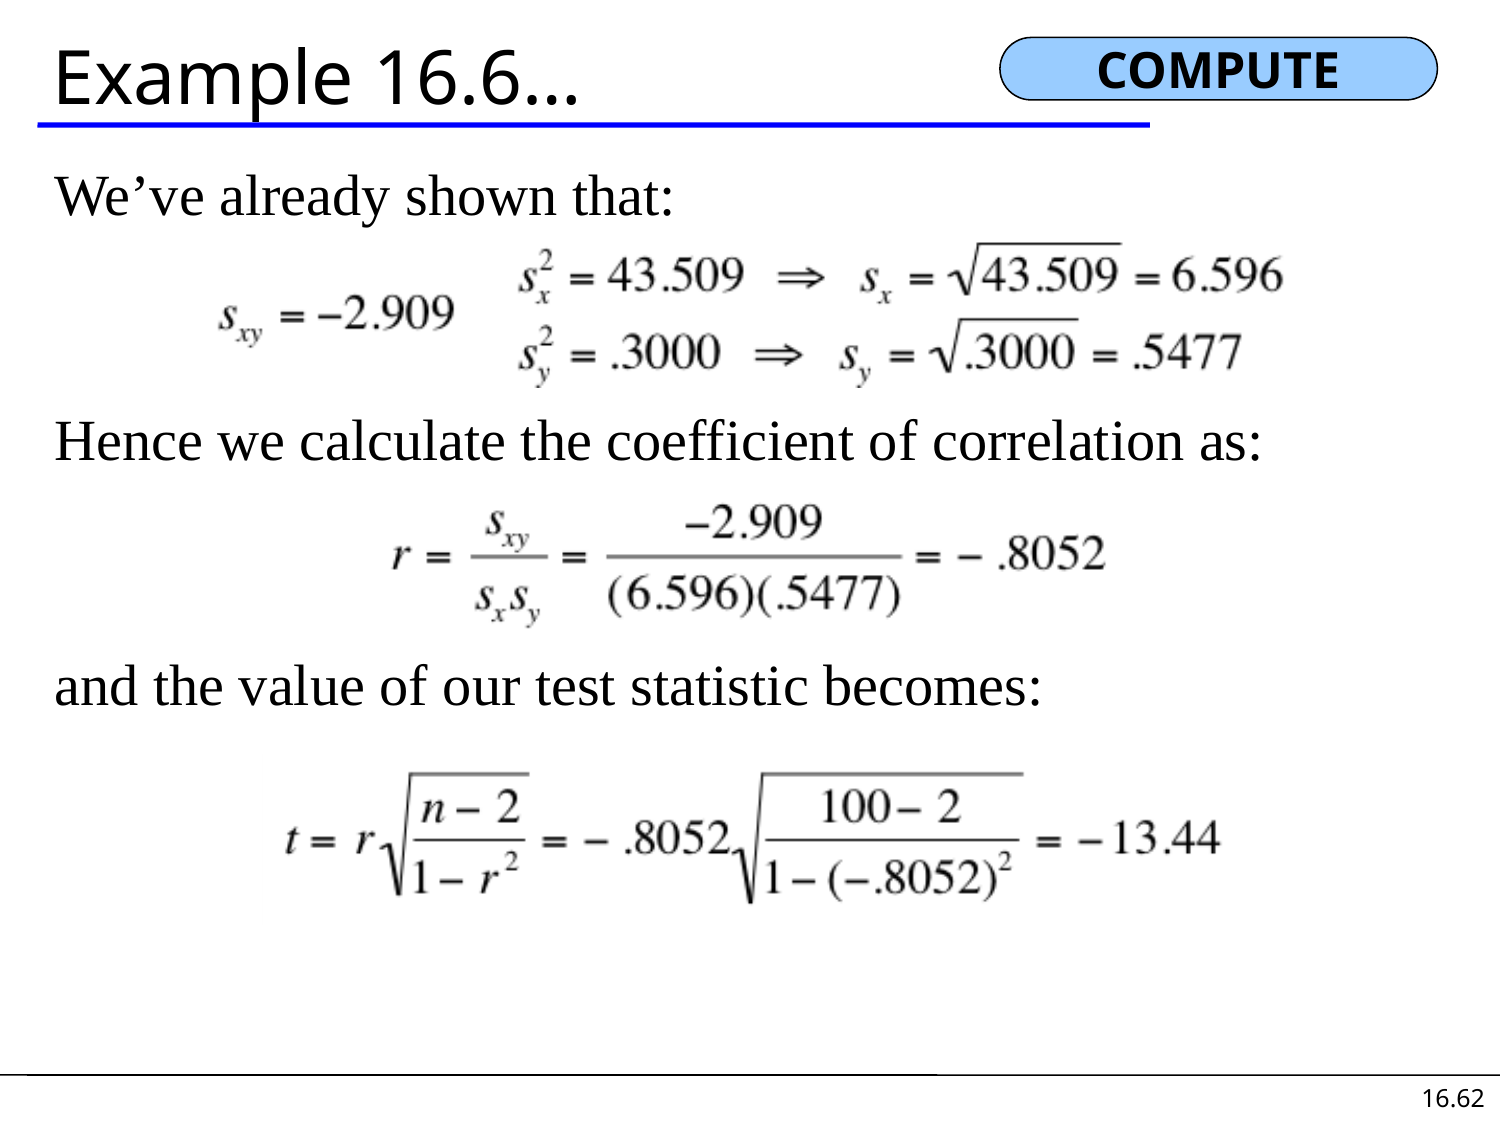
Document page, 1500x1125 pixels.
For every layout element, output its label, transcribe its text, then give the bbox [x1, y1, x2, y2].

slide_number 16.62 [1187, 1074, 1500, 1125]
title Example 16.6… [37, 24, 1475, 125]
text_box COMPUTE [999, 37, 1438, 100]
picture [199, 237, 1301, 388]
picture [261, 753, 1239, 926]
picture [371, 481, 1129, 643]
list We’ve already shown that: Hence we calculate the coefficient of correlation as: and the value of our test statistic becomes: [39, 149, 1500, 1050]
